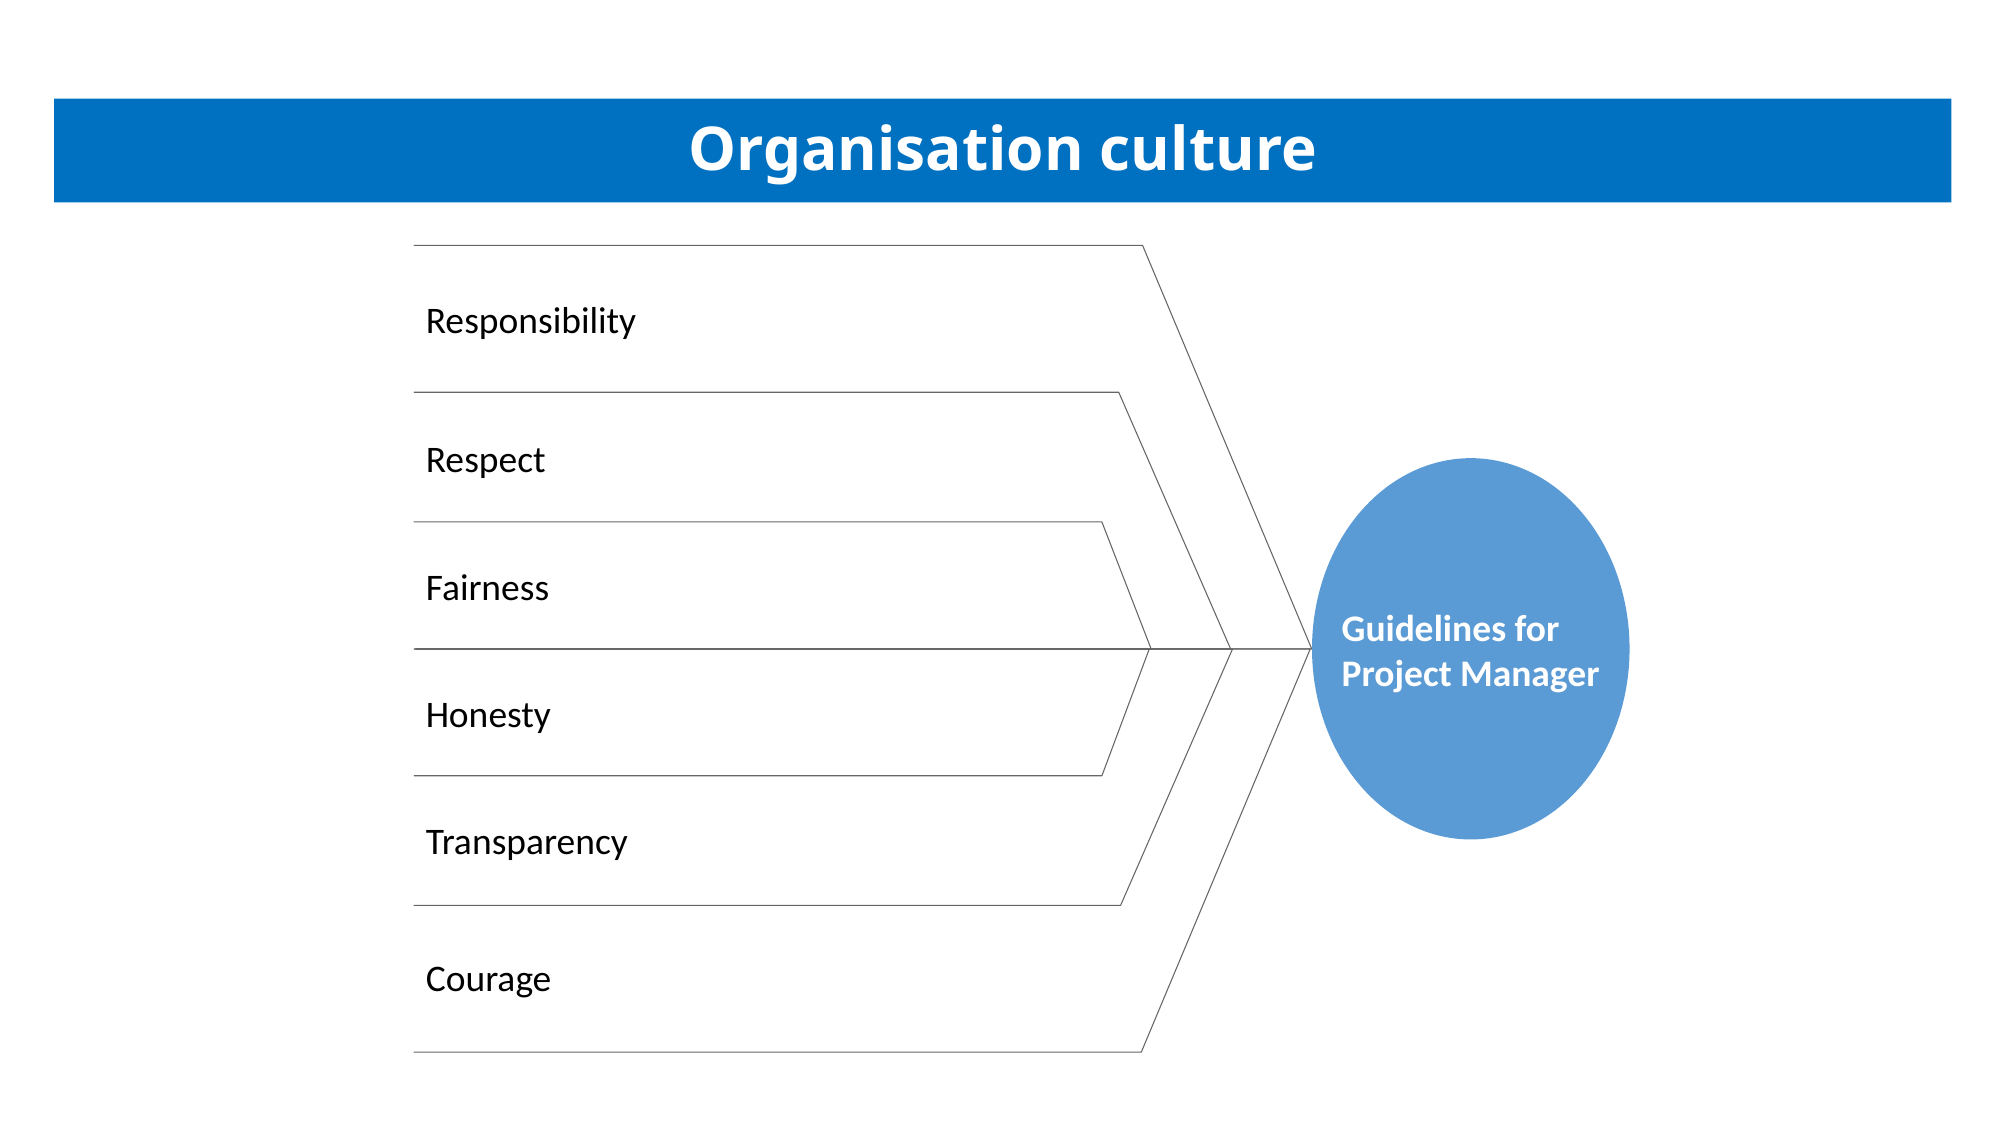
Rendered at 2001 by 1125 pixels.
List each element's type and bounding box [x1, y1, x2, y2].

text_box [0, 48, 2000, 1053]
